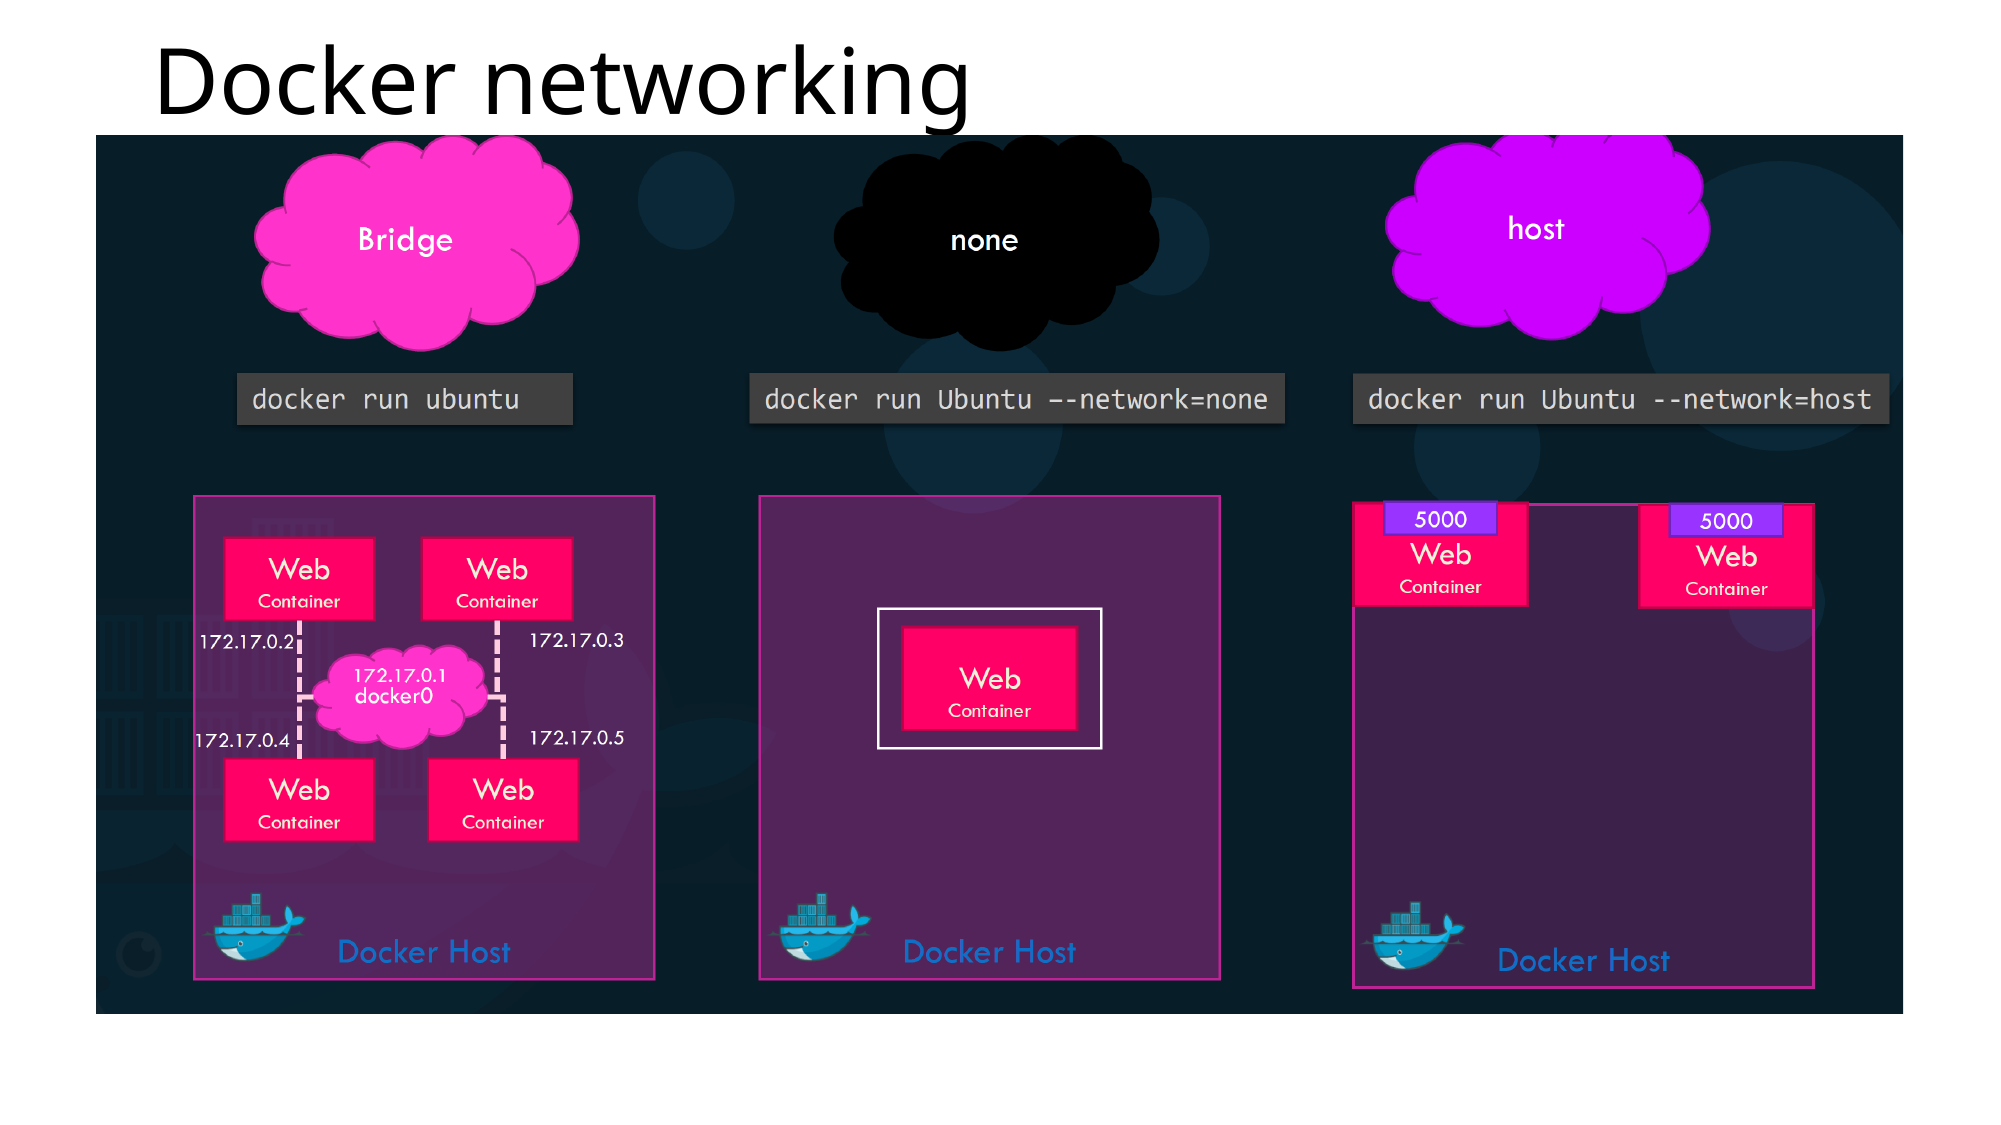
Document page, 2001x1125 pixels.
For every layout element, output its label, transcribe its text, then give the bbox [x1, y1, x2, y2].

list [95, 135, 1904, 1014]
title Docker networking [137, 25, 1863, 135]
